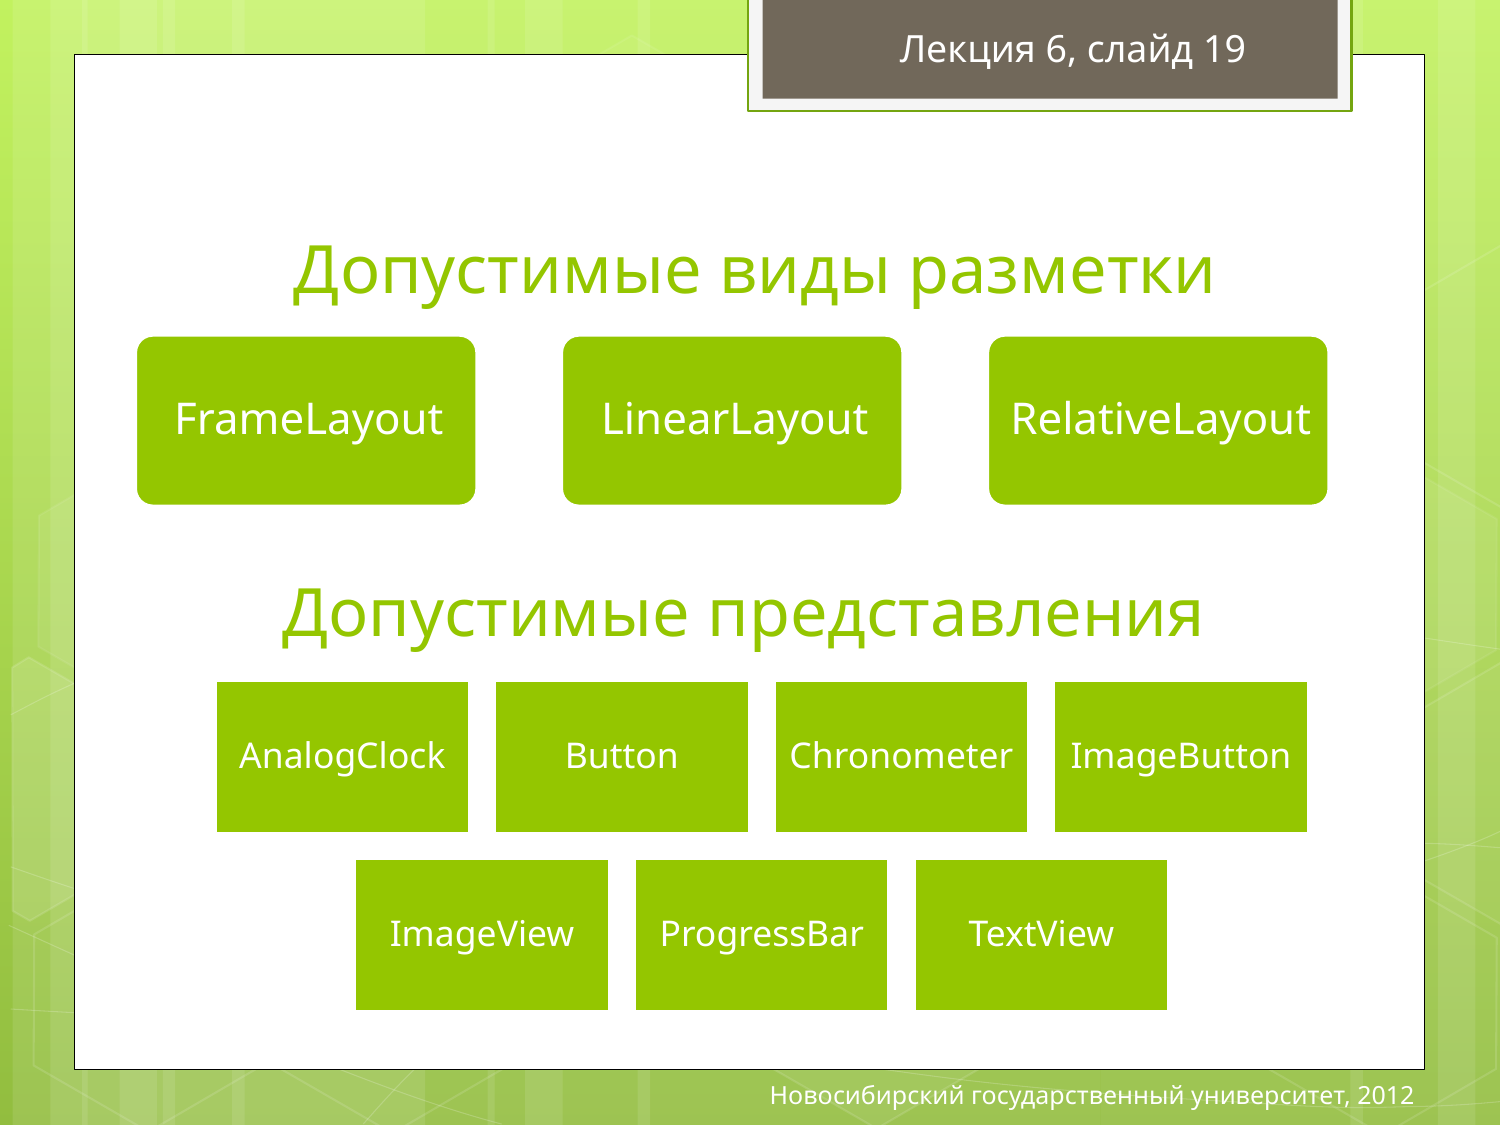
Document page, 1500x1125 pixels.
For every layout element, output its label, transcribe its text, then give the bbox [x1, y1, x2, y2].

text_box Лекция 6, слайд 19 [884, 17, 1262, 78]
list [135, 314, 1330, 528]
text_box Допустимые виды разметки [112, 184, 1400, 315]
footer Новосибирский государственный университет, 2012 [466, 1065, 1431, 1125]
title Допустимые представления [112, 527, 1376, 657]
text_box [159, 680, 1365, 1012]
